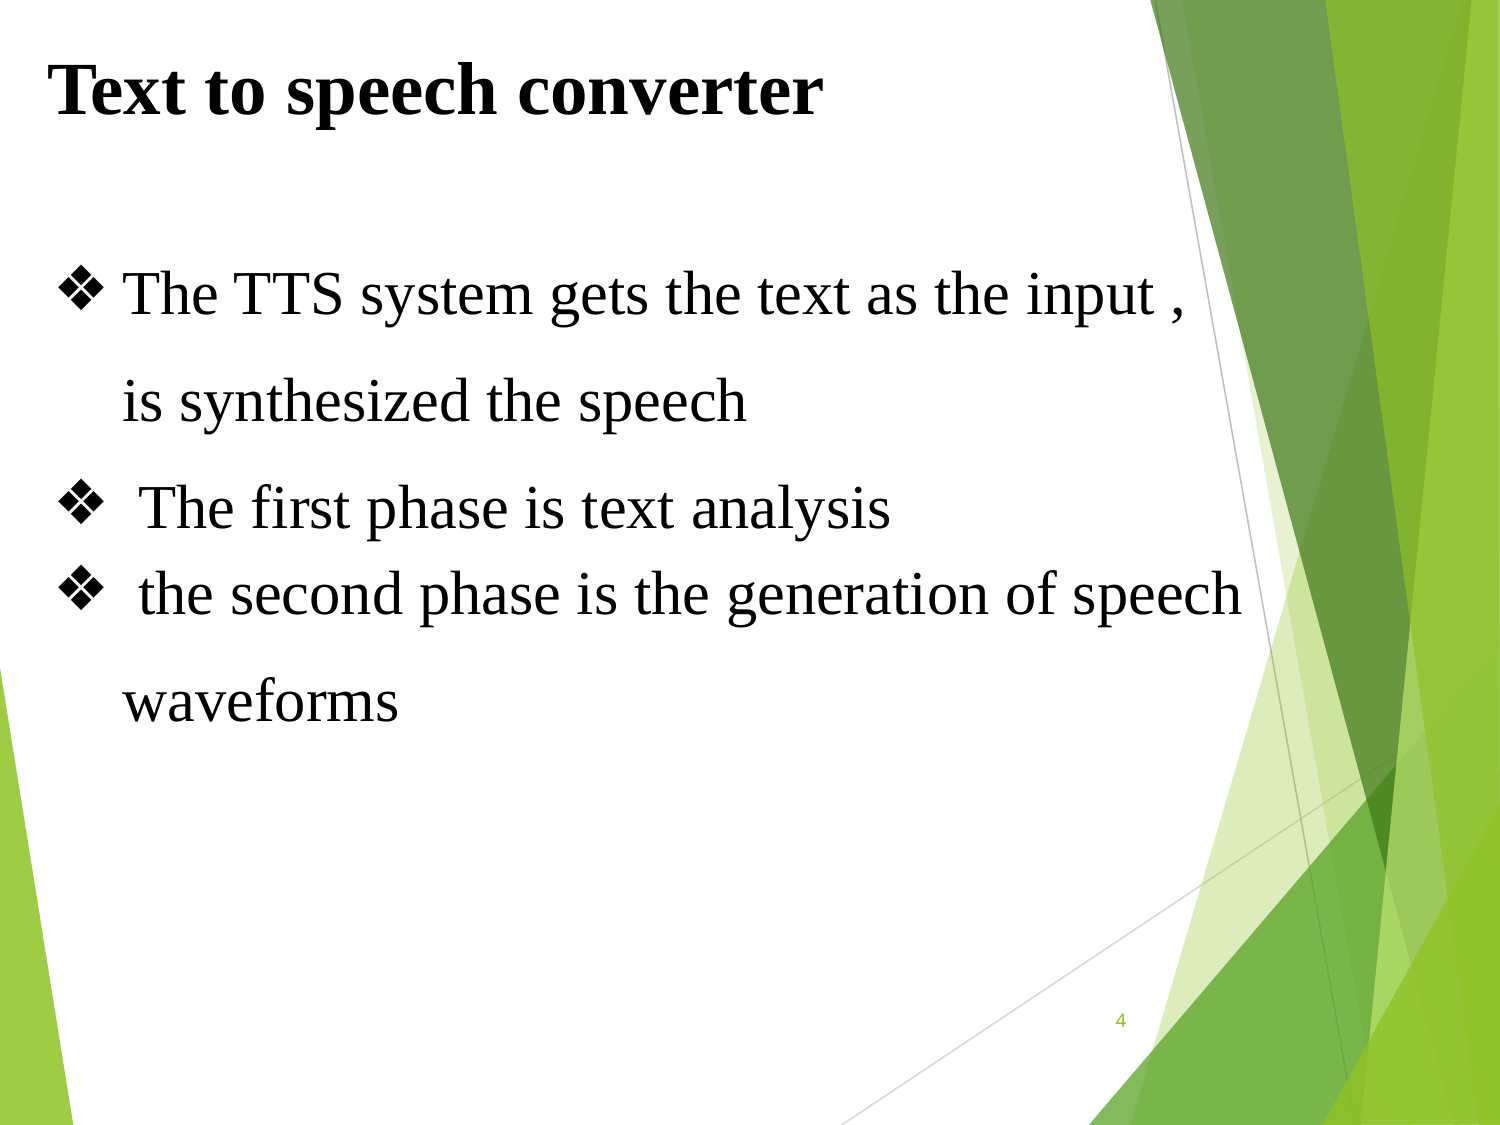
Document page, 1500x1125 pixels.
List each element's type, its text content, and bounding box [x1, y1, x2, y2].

list Text to speech converter The TTS system gets the text as the input , is synthesized the speech The first phase is text analysis the second phase is the generation of speech waveforms [32, 32, 1475, 1102]
slide_number 4 [1057, 991, 1142, 1051]
